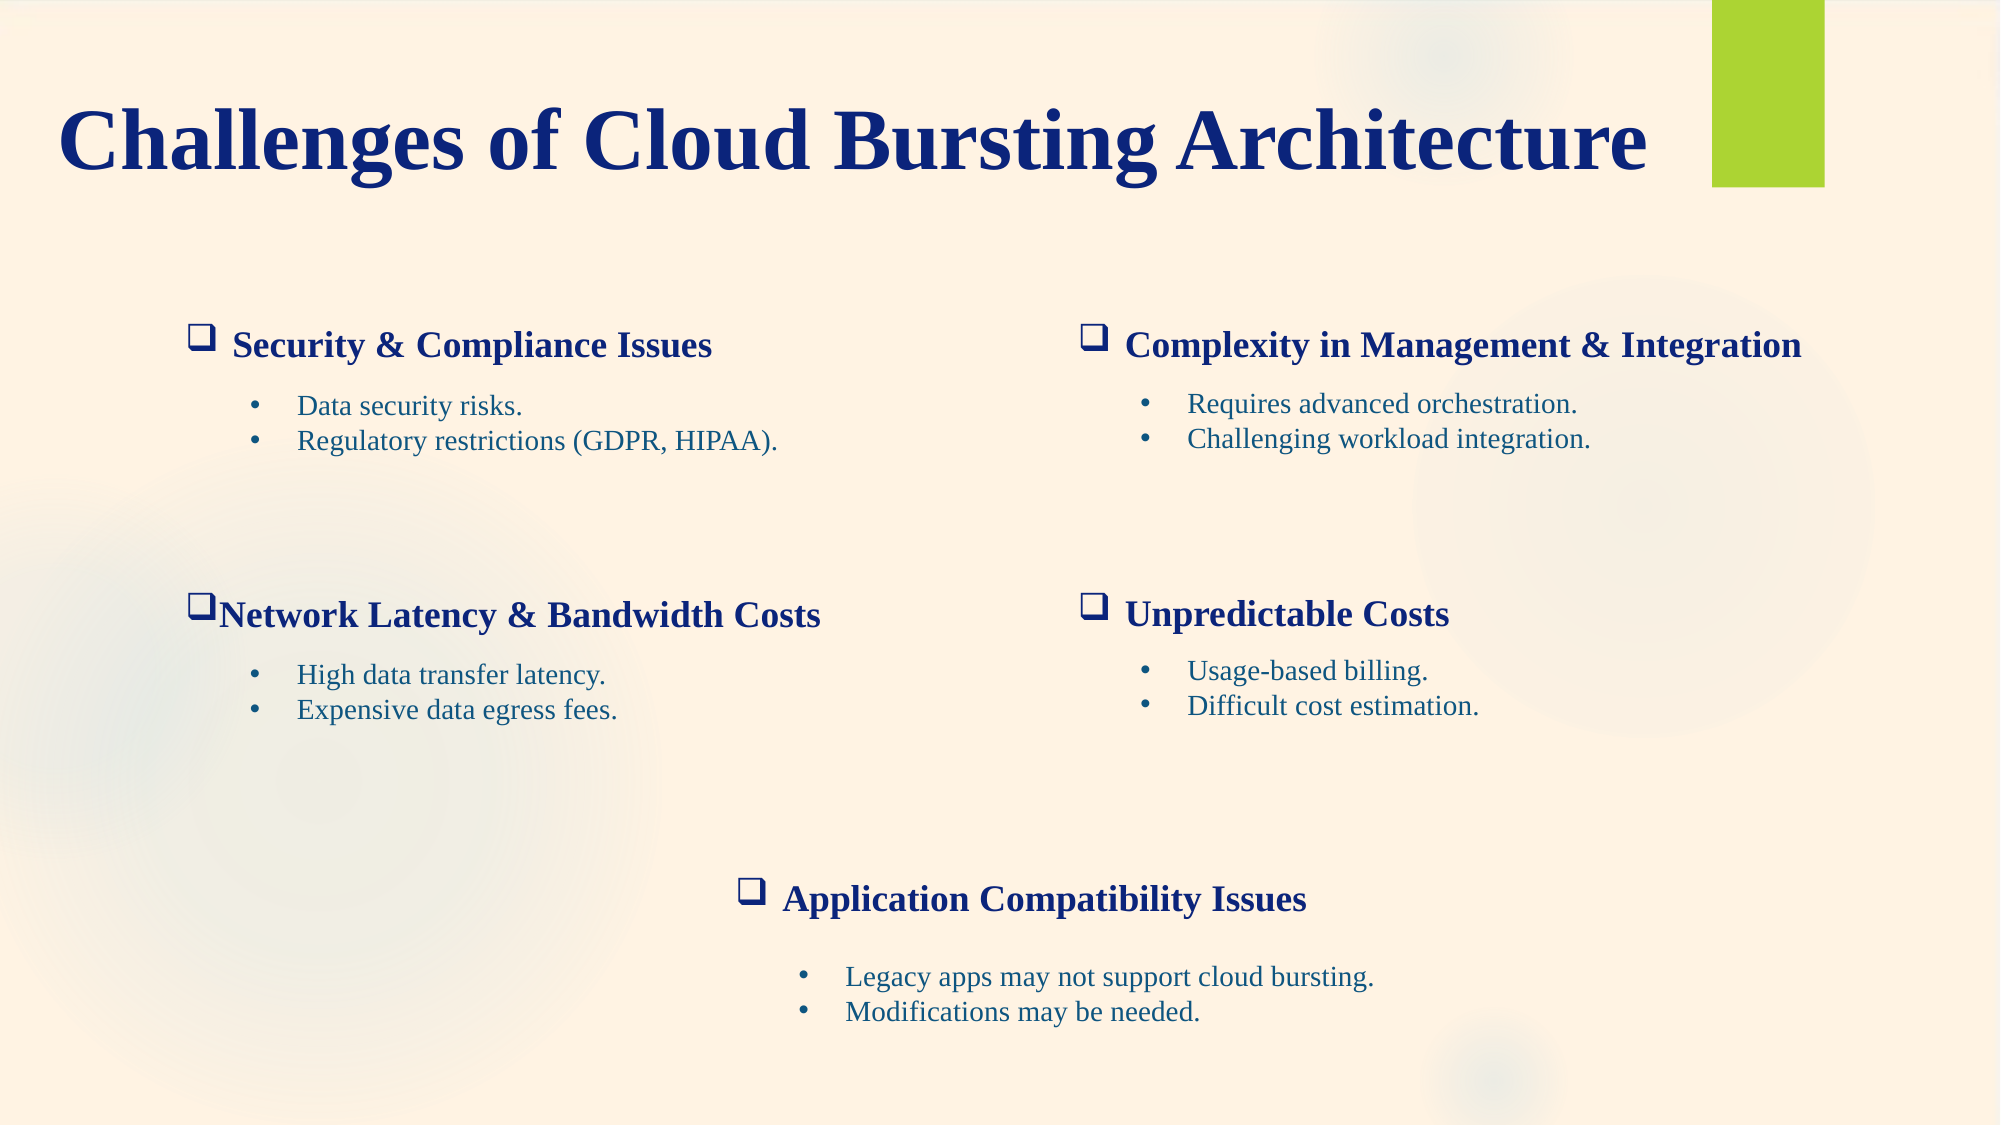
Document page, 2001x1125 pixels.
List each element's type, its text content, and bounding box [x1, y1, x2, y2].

text_box Usage-based billing. Difficult cost estimation. [1125, 608, 1503, 729]
text_box Unpredictable Costs [1063, 582, 2000, 642]
title Challenges of Cloud Bursting Architecture [42, 74, 1696, 205]
text_box Legacy apps may not support cloud bursting. Modifications may be needed. [783, 949, 1784, 1035]
text_box Application Compatibility Issues [720, 866, 1721, 927]
text_box Network Latency & Bandwidth Costs [170, 582, 1063, 642]
text_box Security & Compliance Issues [170, 312, 811, 373]
text_box High data transfer latency. Expensive data egress fees. [234, 613, 641, 733]
text_box Requires advanced orchestration. Challenging workload integration. [1125, 342, 1615, 462]
text_box Data security risks. Regulatory restrictions (GDPR, HIPAA). [235, 344, 802, 464]
picture [0, 0, 2001, 1125]
text_box Complexity in Management & Integration [1063, 312, 2000, 373]
